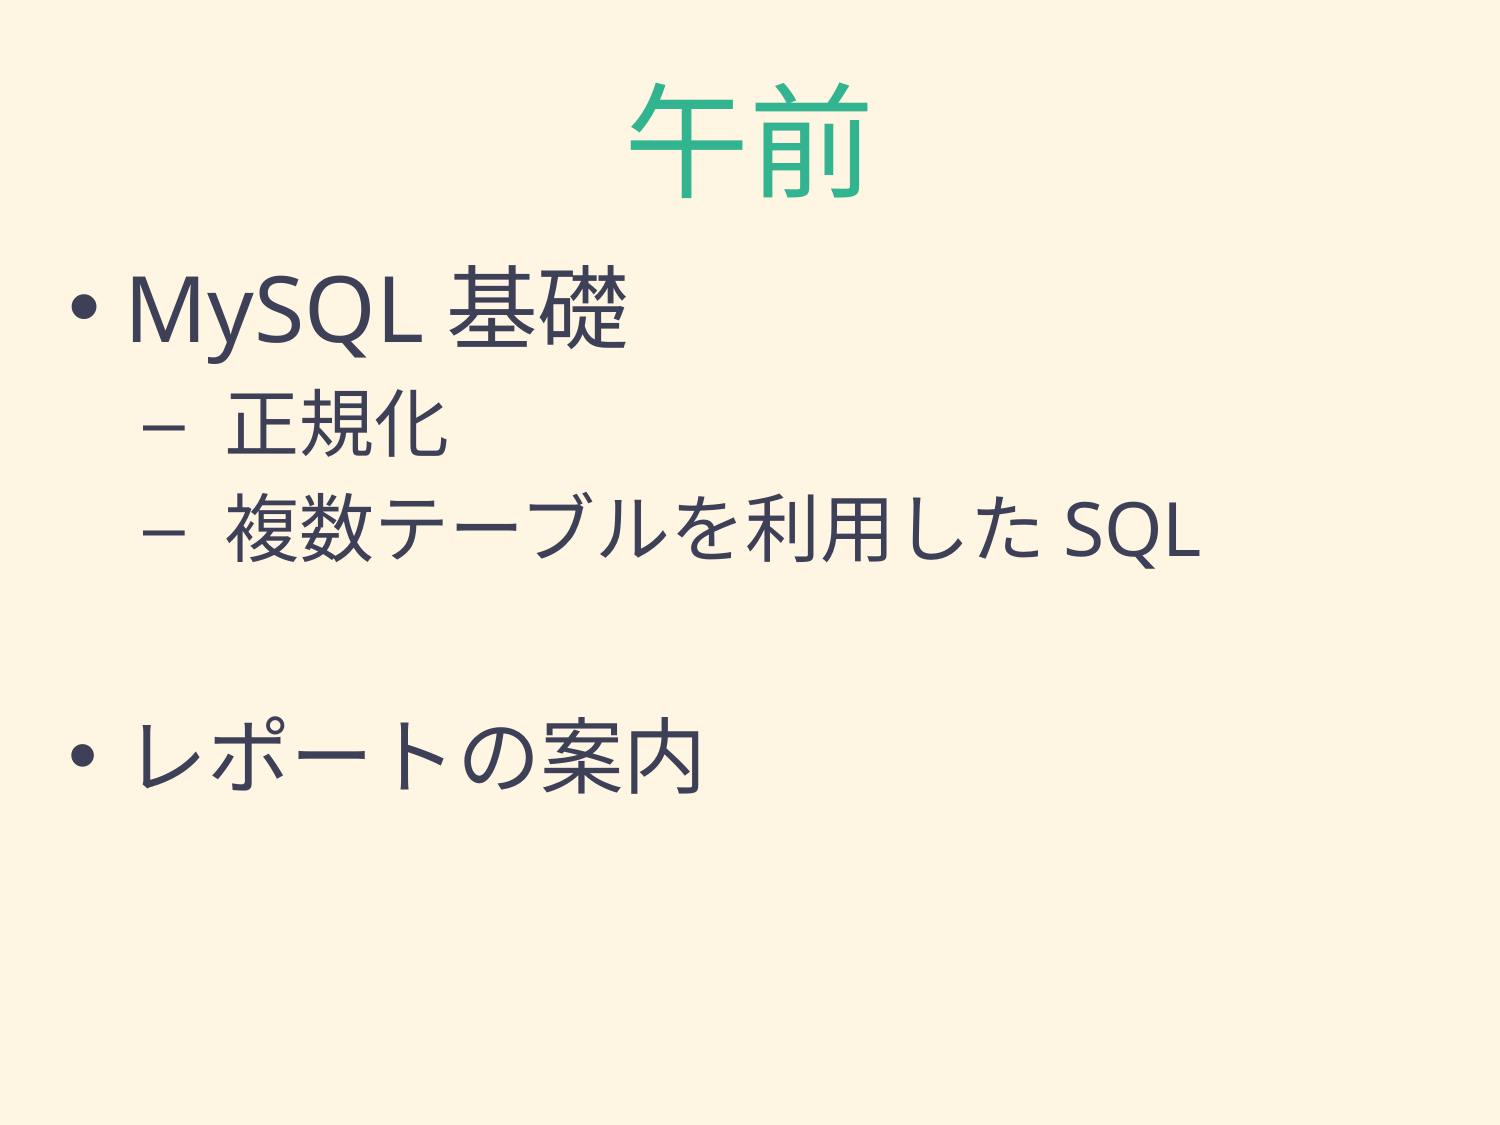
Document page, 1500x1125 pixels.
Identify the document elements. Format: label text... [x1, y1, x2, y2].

list MySQL基礎 正規化 複数テーブルを利用したSQL レポートの案内 [53, 243, 1404, 1059]
title 午前 [75, 45, 1425, 233]
